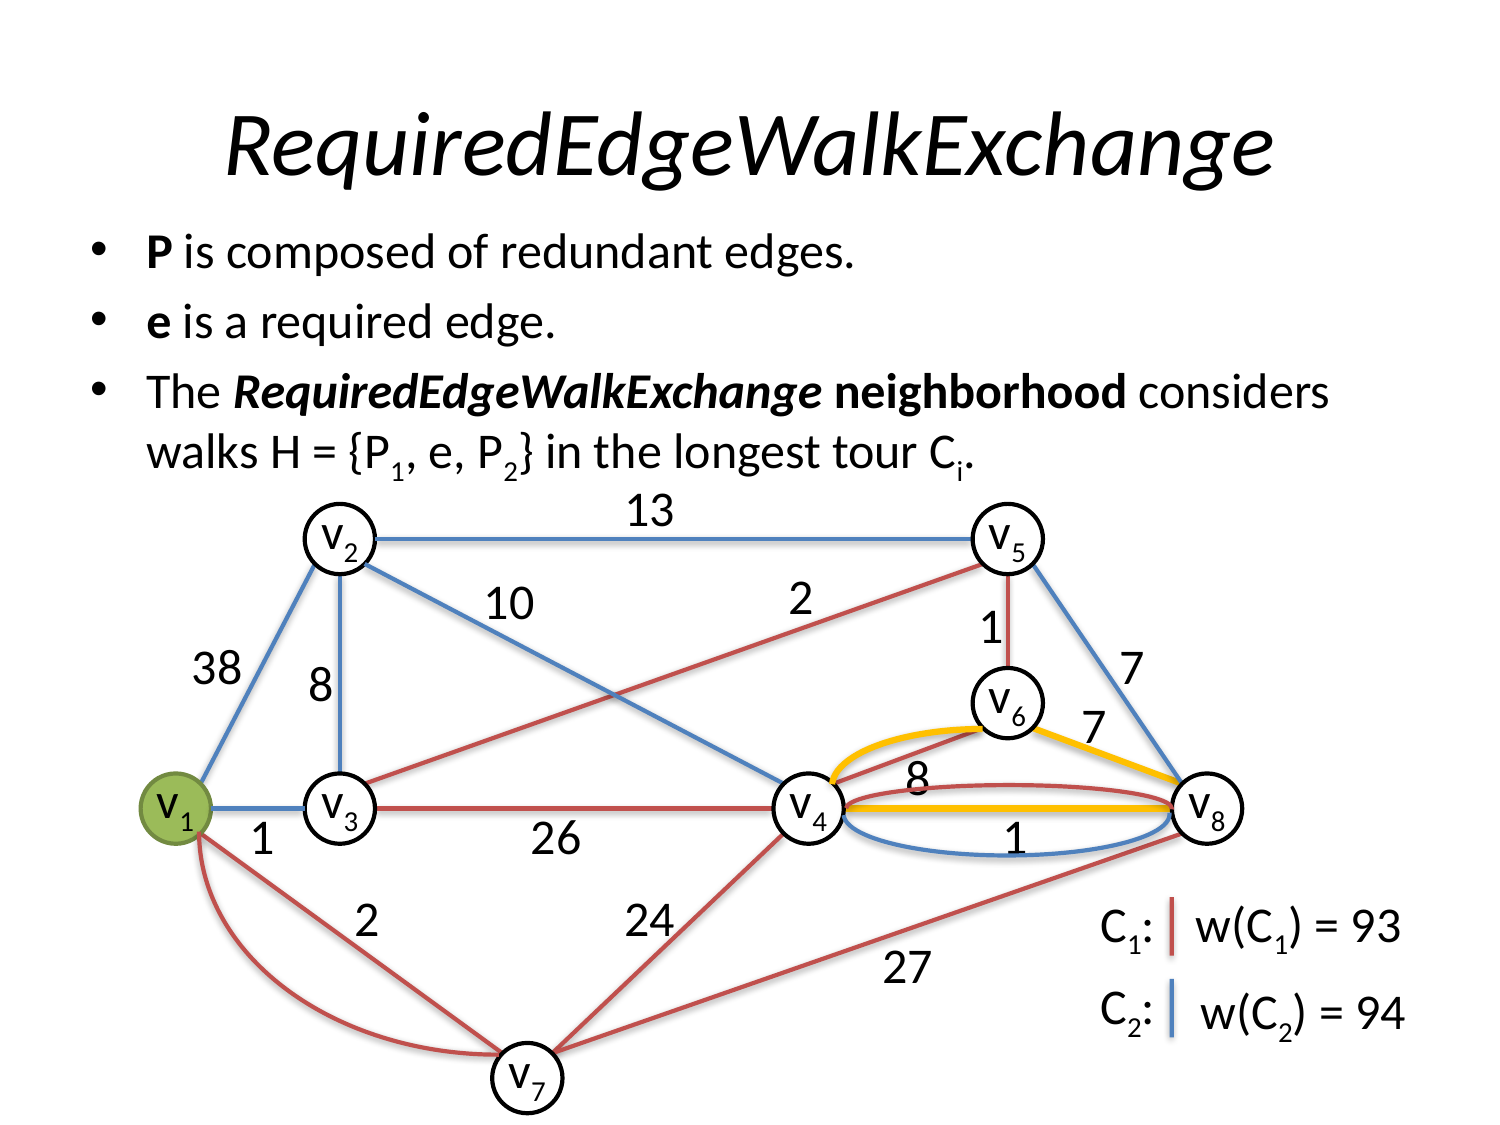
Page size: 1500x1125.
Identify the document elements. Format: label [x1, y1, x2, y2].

text_box [1085, 885, 1422, 1056]
text_box [138, 364, 1245, 1125]
title [75, 45, 1425, 210]
text_box [147, 616, 440, 732]
list [75, 210, 1425, 493]
